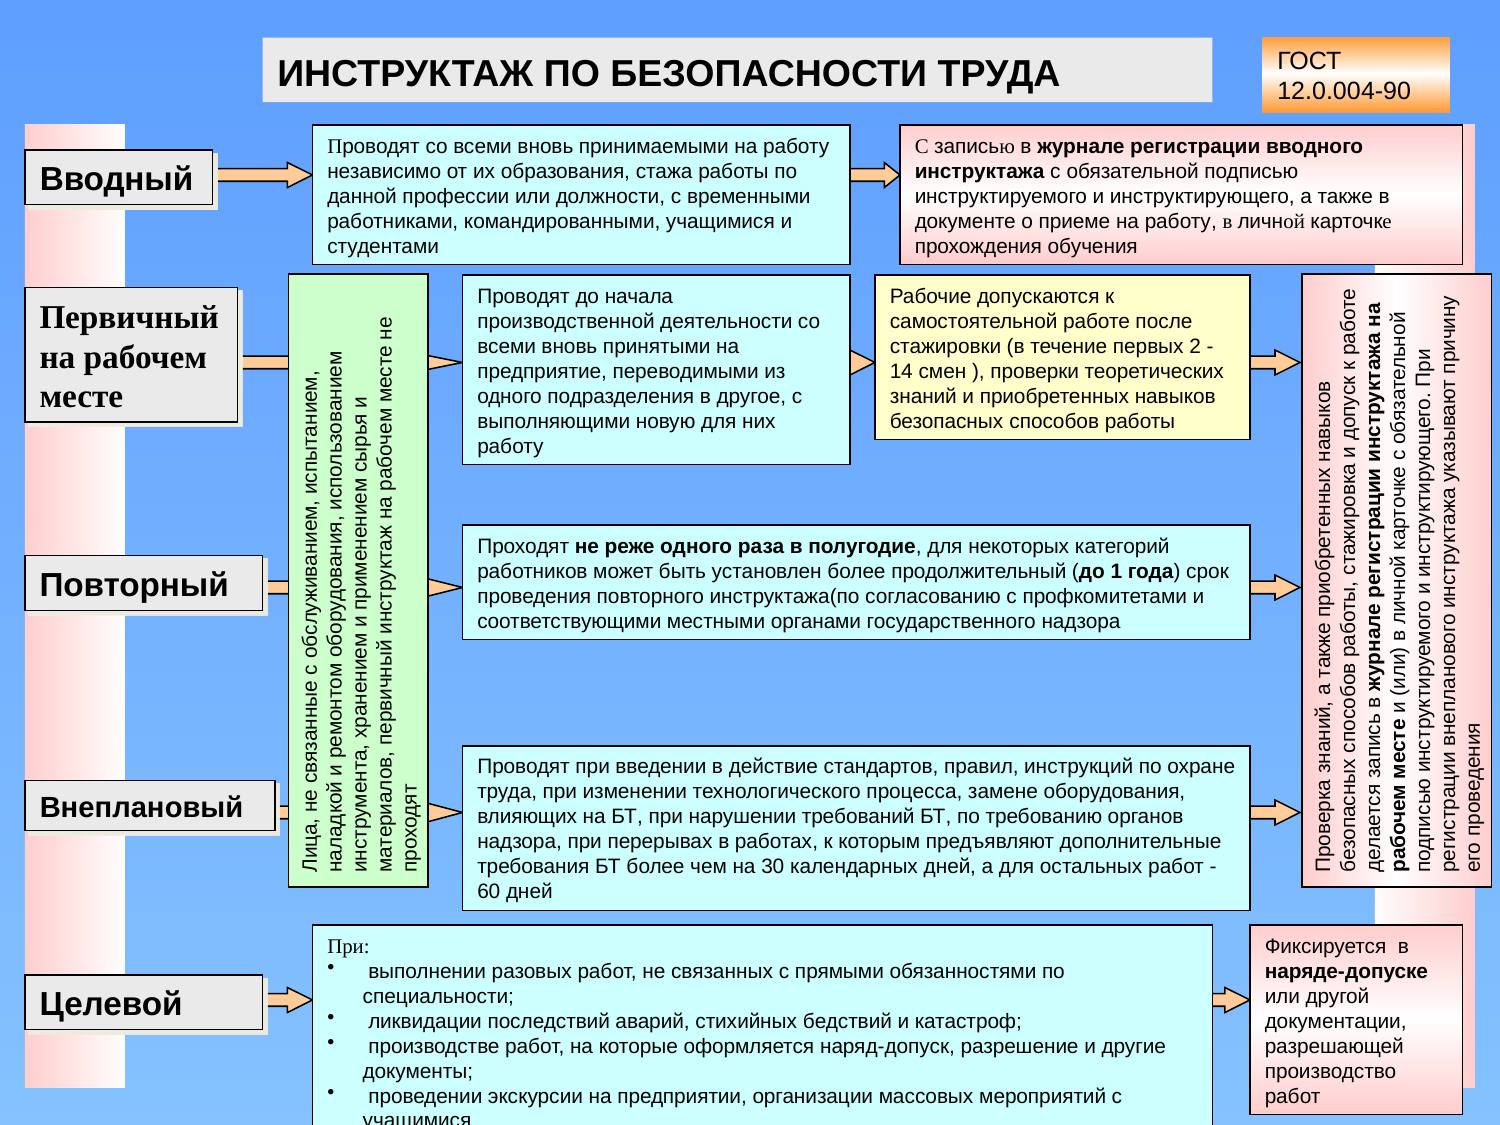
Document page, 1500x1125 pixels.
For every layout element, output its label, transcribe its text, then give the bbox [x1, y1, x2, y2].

text_box Проводят со всеми вновь принимаемыми на работу независимо от их образования, стажа работы по данной профессии или должности, с временными работниками, командированными, учащимися и студентами [312, 125, 850, 265]
text_box Проводят при введении в действие стандартов, правил, инструкций по охране труда, при изменении технологического процесса, замене оборудования, влияющих на БТ, при нарушении требований БТ, по требованию органов надзора, при перерывах в работах, к которым предъявляют дополнительные требования БТ более чем на 30 календарных дней, а для остальных работ - 60 дней [462, 745, 1250, 911]
text_box [24, 831, 125, 974]
text_box Внеплановый [24, 780, 275, 831]
text_box [24, 205, 125, 287]
text_box [1374, 888, 1475, 1088]
text_box Проводят до начала производственной деятельности со всеми вновь принятыми на предприятие, переводимыми из одного подразделения в другое, с выполняющими новую для них работу [462, 275, 850, 465]
text_box При: выполнении разовых работ, не связанных с прямыми обязанностями по специальности; ликвидации последствий аварий, стихийных бедствий и катастроф; производстве работ, на которые оформляется наряд-допуск, разрешение и другие документы; проведении экскурсии на предприятии, организации массовых мероприятий с учащимися [312, 924, 1213, 1125]
text_box Первичный на рабочем месте [24, 287, 238, 422]
text_box [1250, 575, 1300, 601]
text_box [267, 987, 312, 1013]
text_box [1213, 987, 1249, 1013]
text_box Лица, не связанные с обслуживанием, испытанием, наладкой и ремонтом оборудования, использованием инструмента, хранением и применением сырья и материалов, первичный инструктаж на рабочем месте не проходят [288, 274, 429, 888]
text_box С записью в журнале регистрации вводного инструктажа с обязательной подписью инструктируемого и инструктирующего, а также в документе о приеме на работу, в личной карточке прохождения обучения [900, 125, 1463, 265]
text_box [429, 579, 462, 596]
text_box [267, 581, 288, 594]
text_box [1250, 350, 1300, 376]
text_box [280, 806, 288, 819]
text_box [242, 356, 288, 369]
text_box Рабочие допускаются к самостоятельной работе после стажировки (в течение первых 2 - 14 смен ), проверки теоретических знаний и приобретенных навыков безопасных способов работы [874, 274, 1250, 440]
text_box [24, 124, 125, 149]
text_box Повторный [24, 555, 263, 611]
text_box [850, 350, 874, 375]
text_box Проходят не реже одного раза в полугодие, для некоторых категорий работников может быть установлен более продолжительный (до 1 года) срок проведения повторного инструктажа(по согласованию с профкомитетами и соответствующими местными органами государственного надзора [462, 524, 1250, 640]
text_box Вводный [24, 149, 213, 205]
text_box [1250, 800, 1300, 826]
text_box Фиксируется в наряде-допуске или другой документации, разрешающей производство работ [1249, 924, 1463, 1115]
text_box [429, 355, 462, 370]
text_box [429, 803, 462, 822]
text_box [24, 422, 125, 555]
text_box ИНСТРУКТАЖ ПО БЕЗОПАСНОСТИ ТРУДА [262, 37, 1213, 103]
text_box [1374, 124, 1475, 273]
text_box [850, 162, 900, 188]
text_box [24, 611, 125, 780]
text_box ГОСТ 12.0.004-90 [1262, 37, 1450, 113]
text_box Проверка знаний, а также приобретенных навыков безопасных способов работы, стажировка и допуск к работе делается запись в журнале регистрации инструктажа на рабочем месте и (или) в личной карточке с обязательной подписью инструктируемого и инструктирующего. При регистрации внепланового инструктажа указывают причину его проведения [1301, 273, 1492, 888]
text_box [217, 162, 312, 188]
text_box Целевой [24, 974, 263, 1030]
text_box [24, 1030, 125, 1088]
